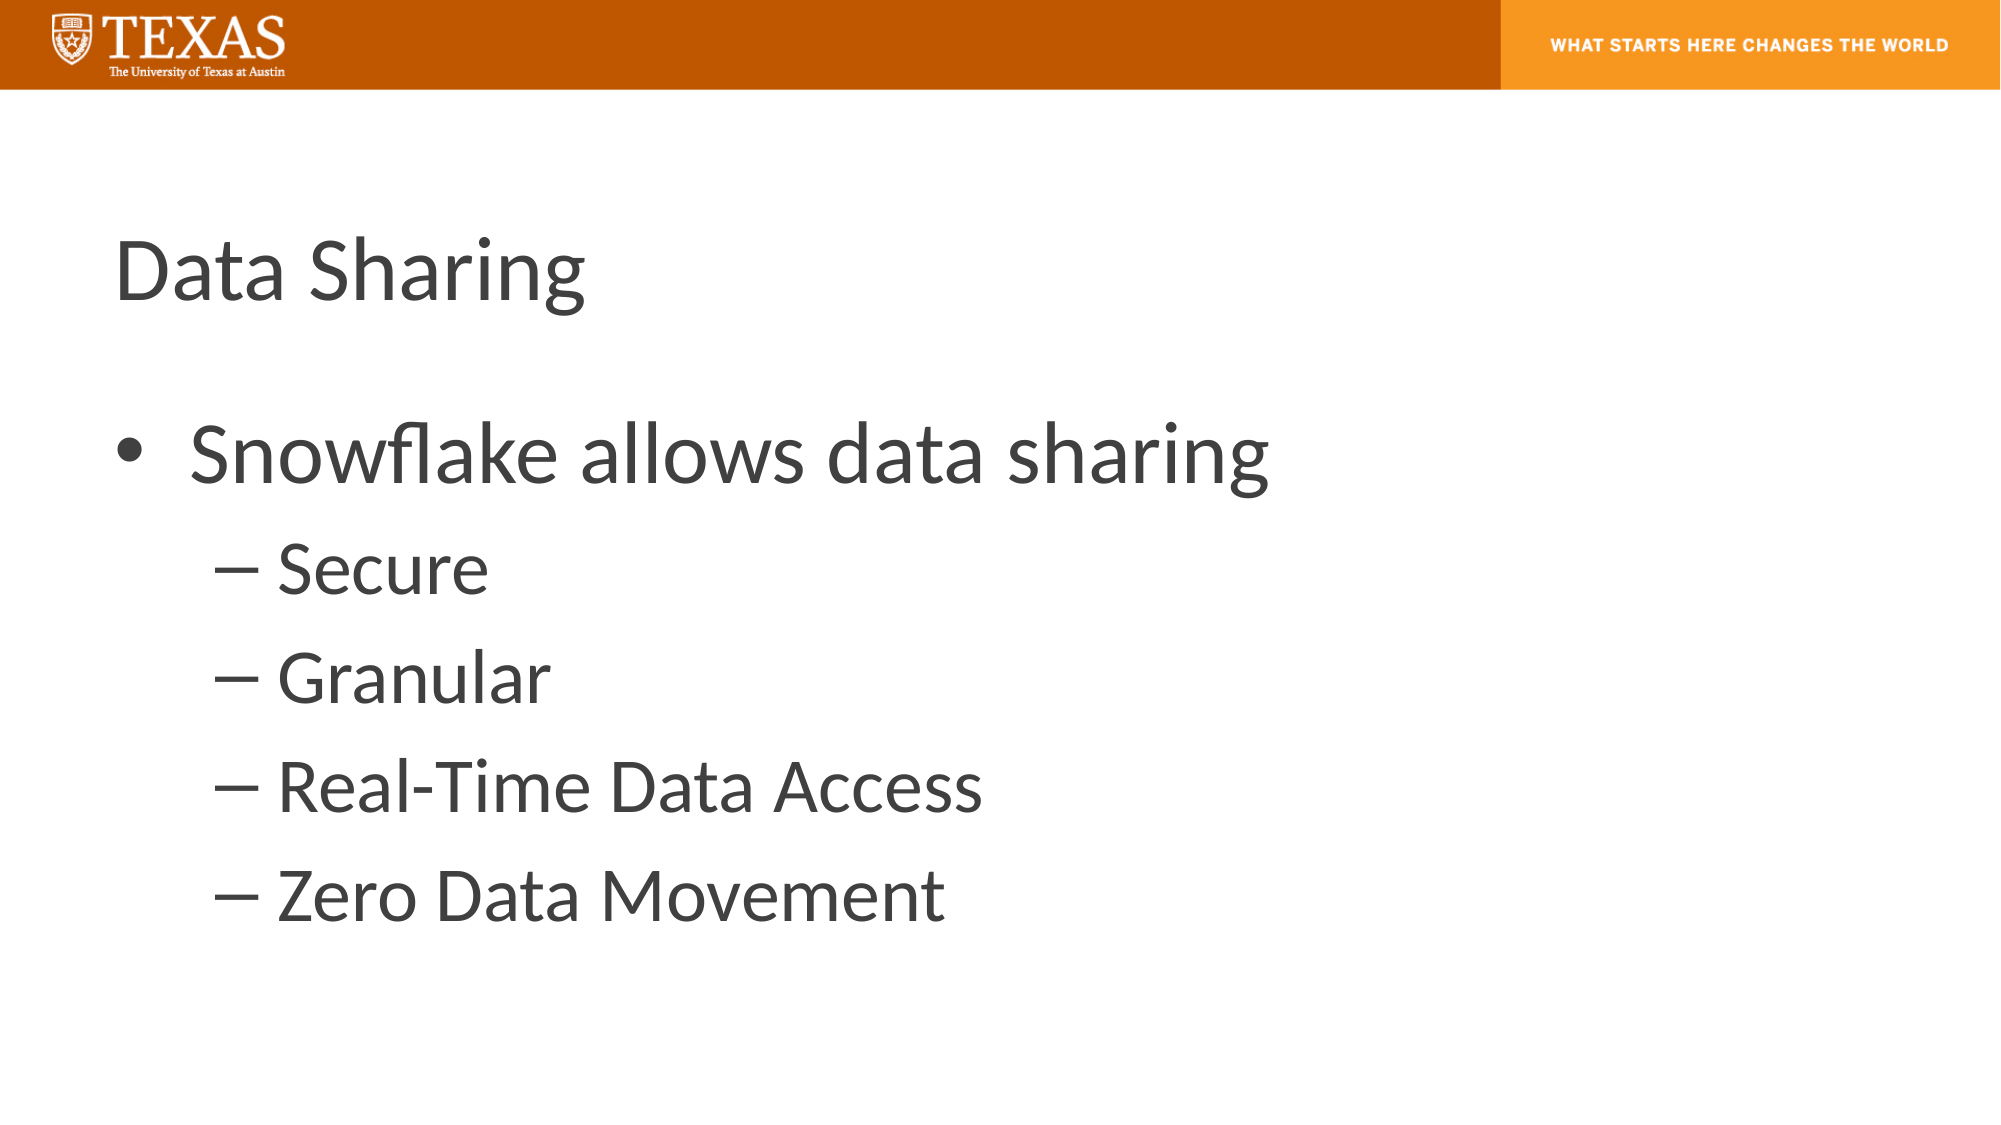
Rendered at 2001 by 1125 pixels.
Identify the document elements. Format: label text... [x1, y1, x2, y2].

list Snowflake allows data sharing Secure Granular Real-Time Data Access Zero Data Movement [99, 387, 1900, 1025]
picture [0, 0, 2001, 1125]
title Data Sharing [99, 170, 1900, 358]
